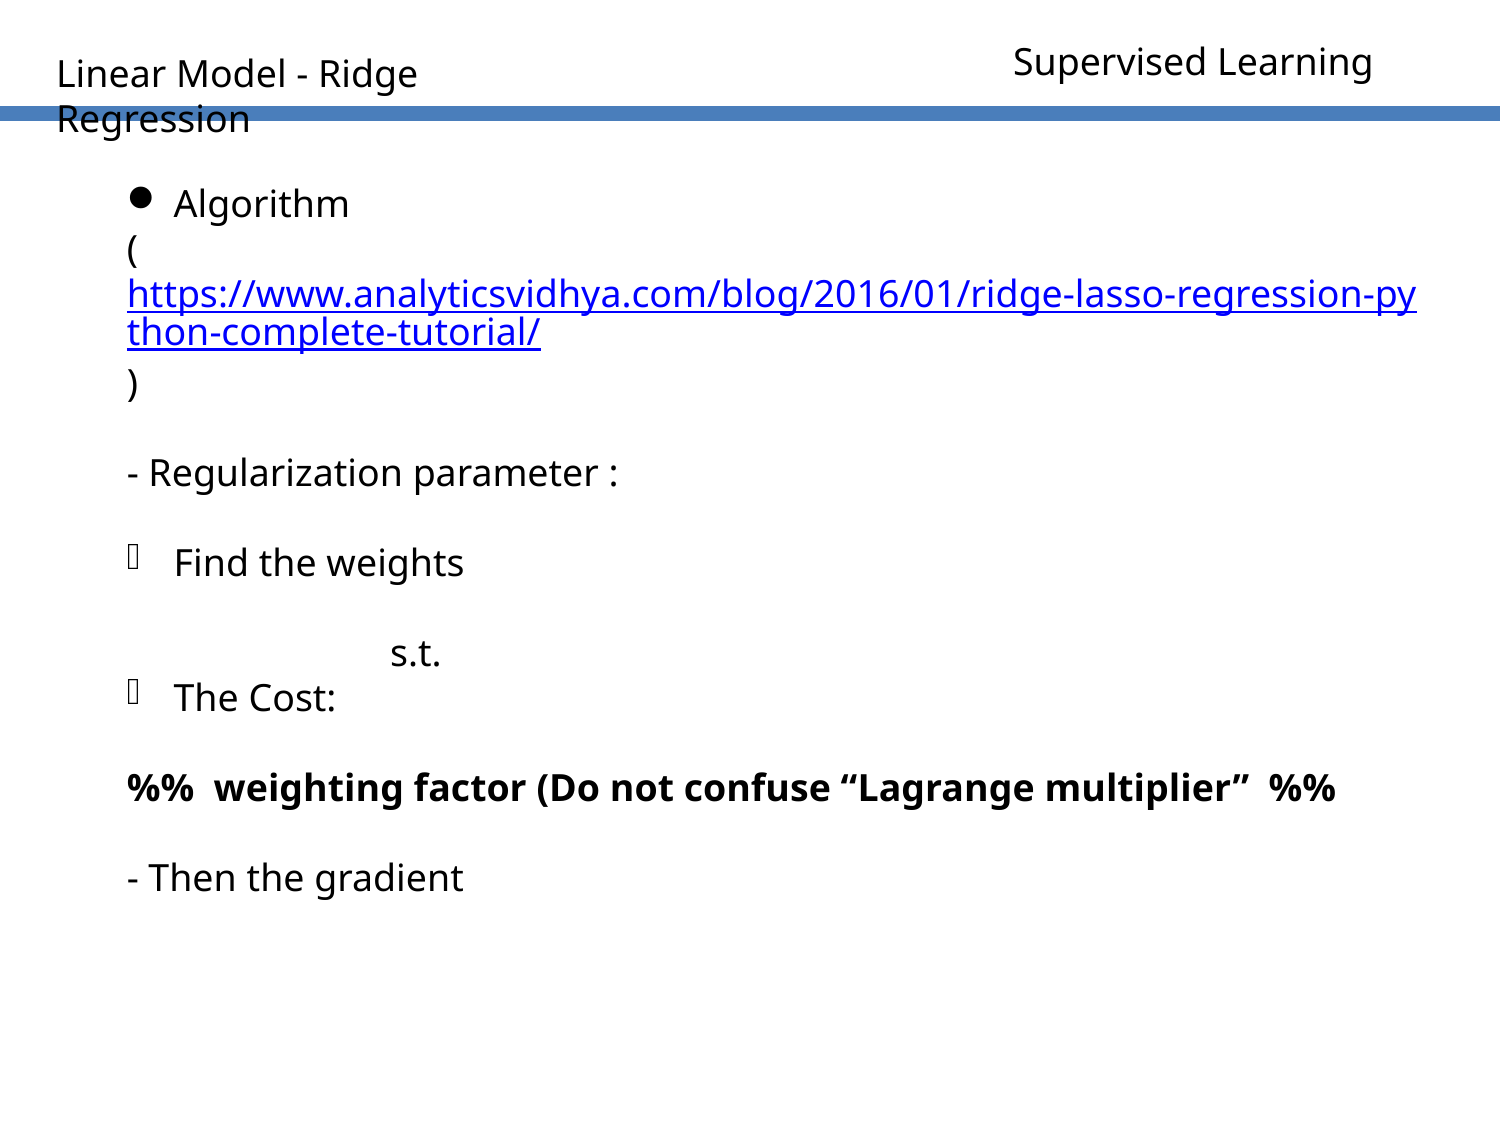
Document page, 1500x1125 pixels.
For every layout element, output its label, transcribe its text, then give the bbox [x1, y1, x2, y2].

text_box Supervised Learning [998, 30, 1456, 91]
text_box Linear Model - Ridge Regression [41, 42, 632, 148]
